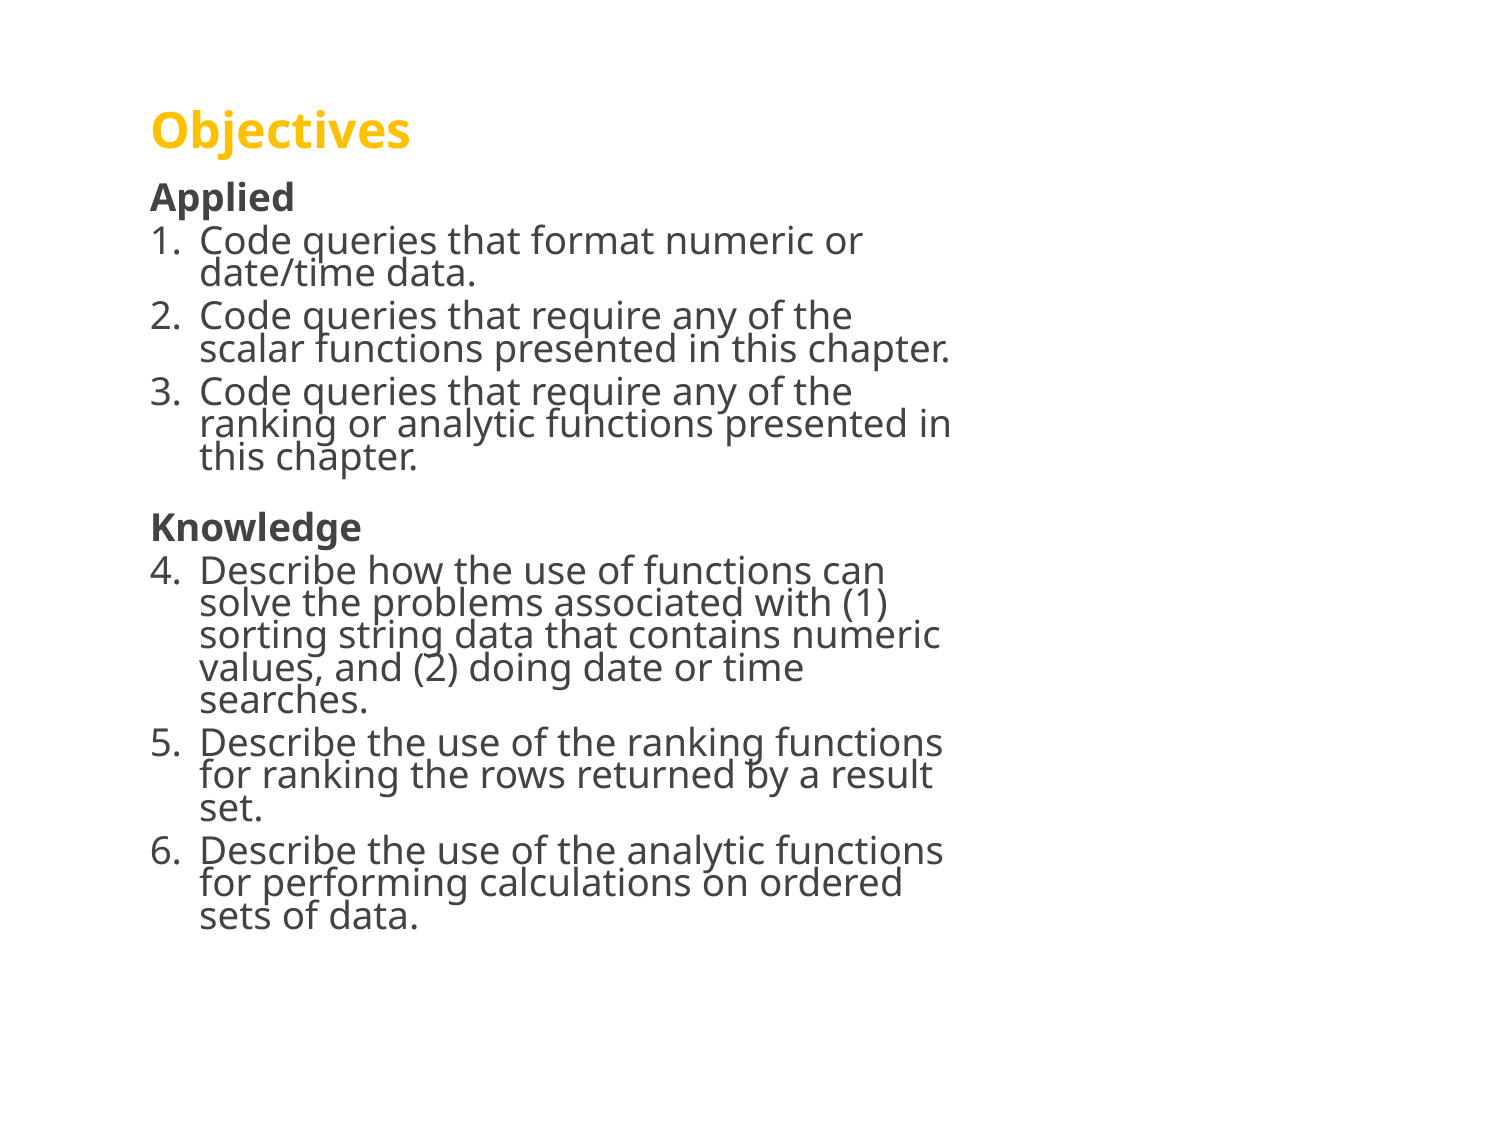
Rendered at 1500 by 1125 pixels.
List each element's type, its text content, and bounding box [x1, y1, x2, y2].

list Applied Code queries that format numeric or date/time data. Code queries that require any of the scalar functions presented in this chapter. Code queries that require any of the ranking or analytic functions presented in this chapter. Knowledge Describe how the use of functions can solve the problems associated with (1) sorting string data that contains numeric values, and (2) doing date or time searches. Describe the use of the ranking functions for ranking the rows returned by a result set. Describe the use of the analytic functions for performing calculations on ordered sets of data. [134, 177, 1012, 978]
title Objectives [150, 38, 1350, 227]
